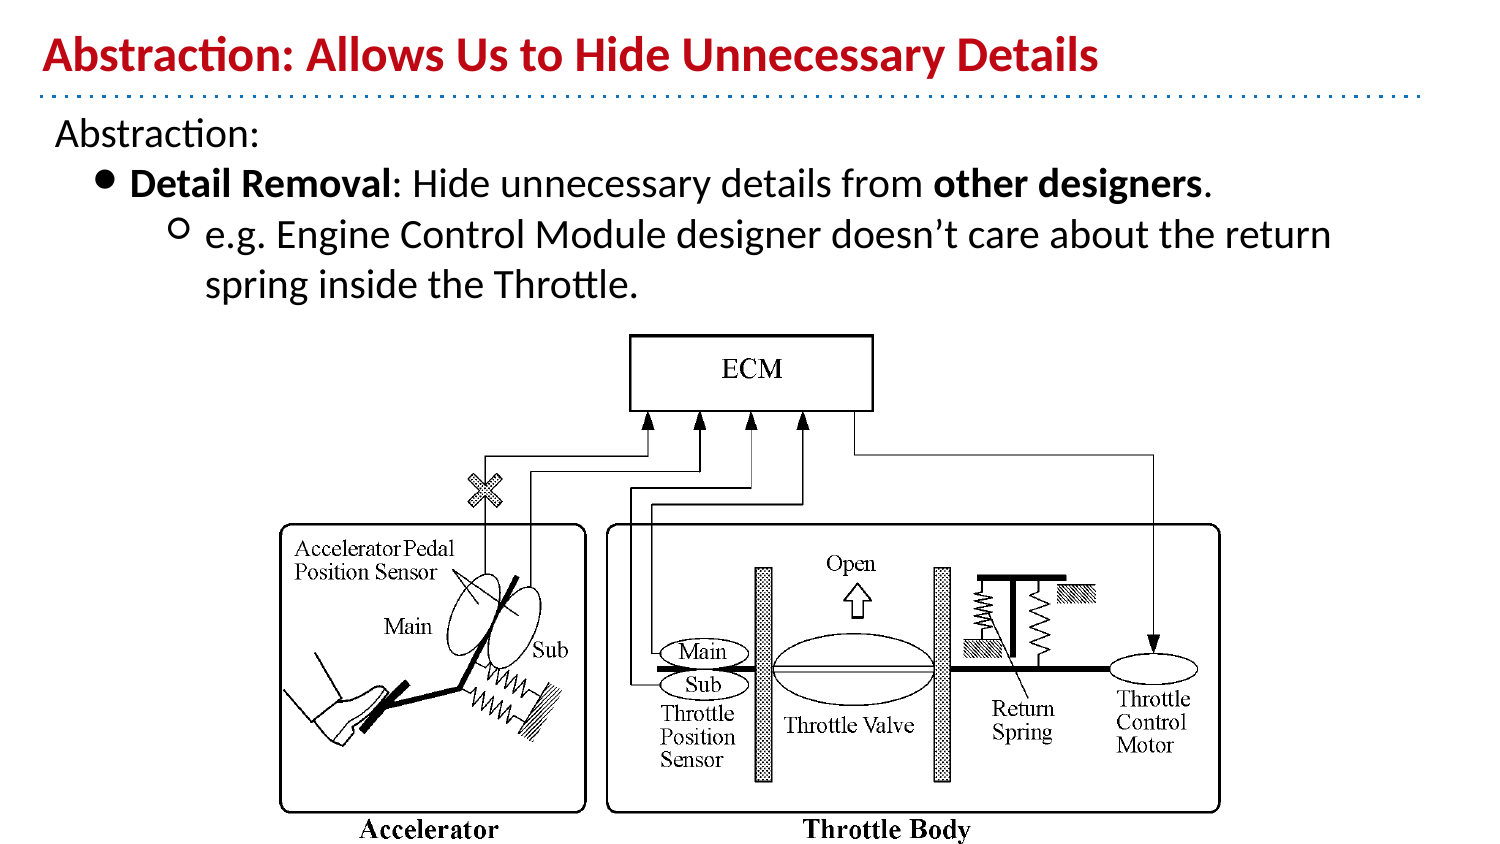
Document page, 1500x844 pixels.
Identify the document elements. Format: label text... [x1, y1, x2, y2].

title Abstraction: Allows Us to Hide Unnecessary Details [27, 15, 1378, 97]
list Abstraction: Detail Removal: Hide unnecessary details from other designers. e.g. Engine Control Module designer doesn’t care about the return spring inside the Throttle. [39, 91, 1425, 265]
picture [279, 334, 1221, 844]
